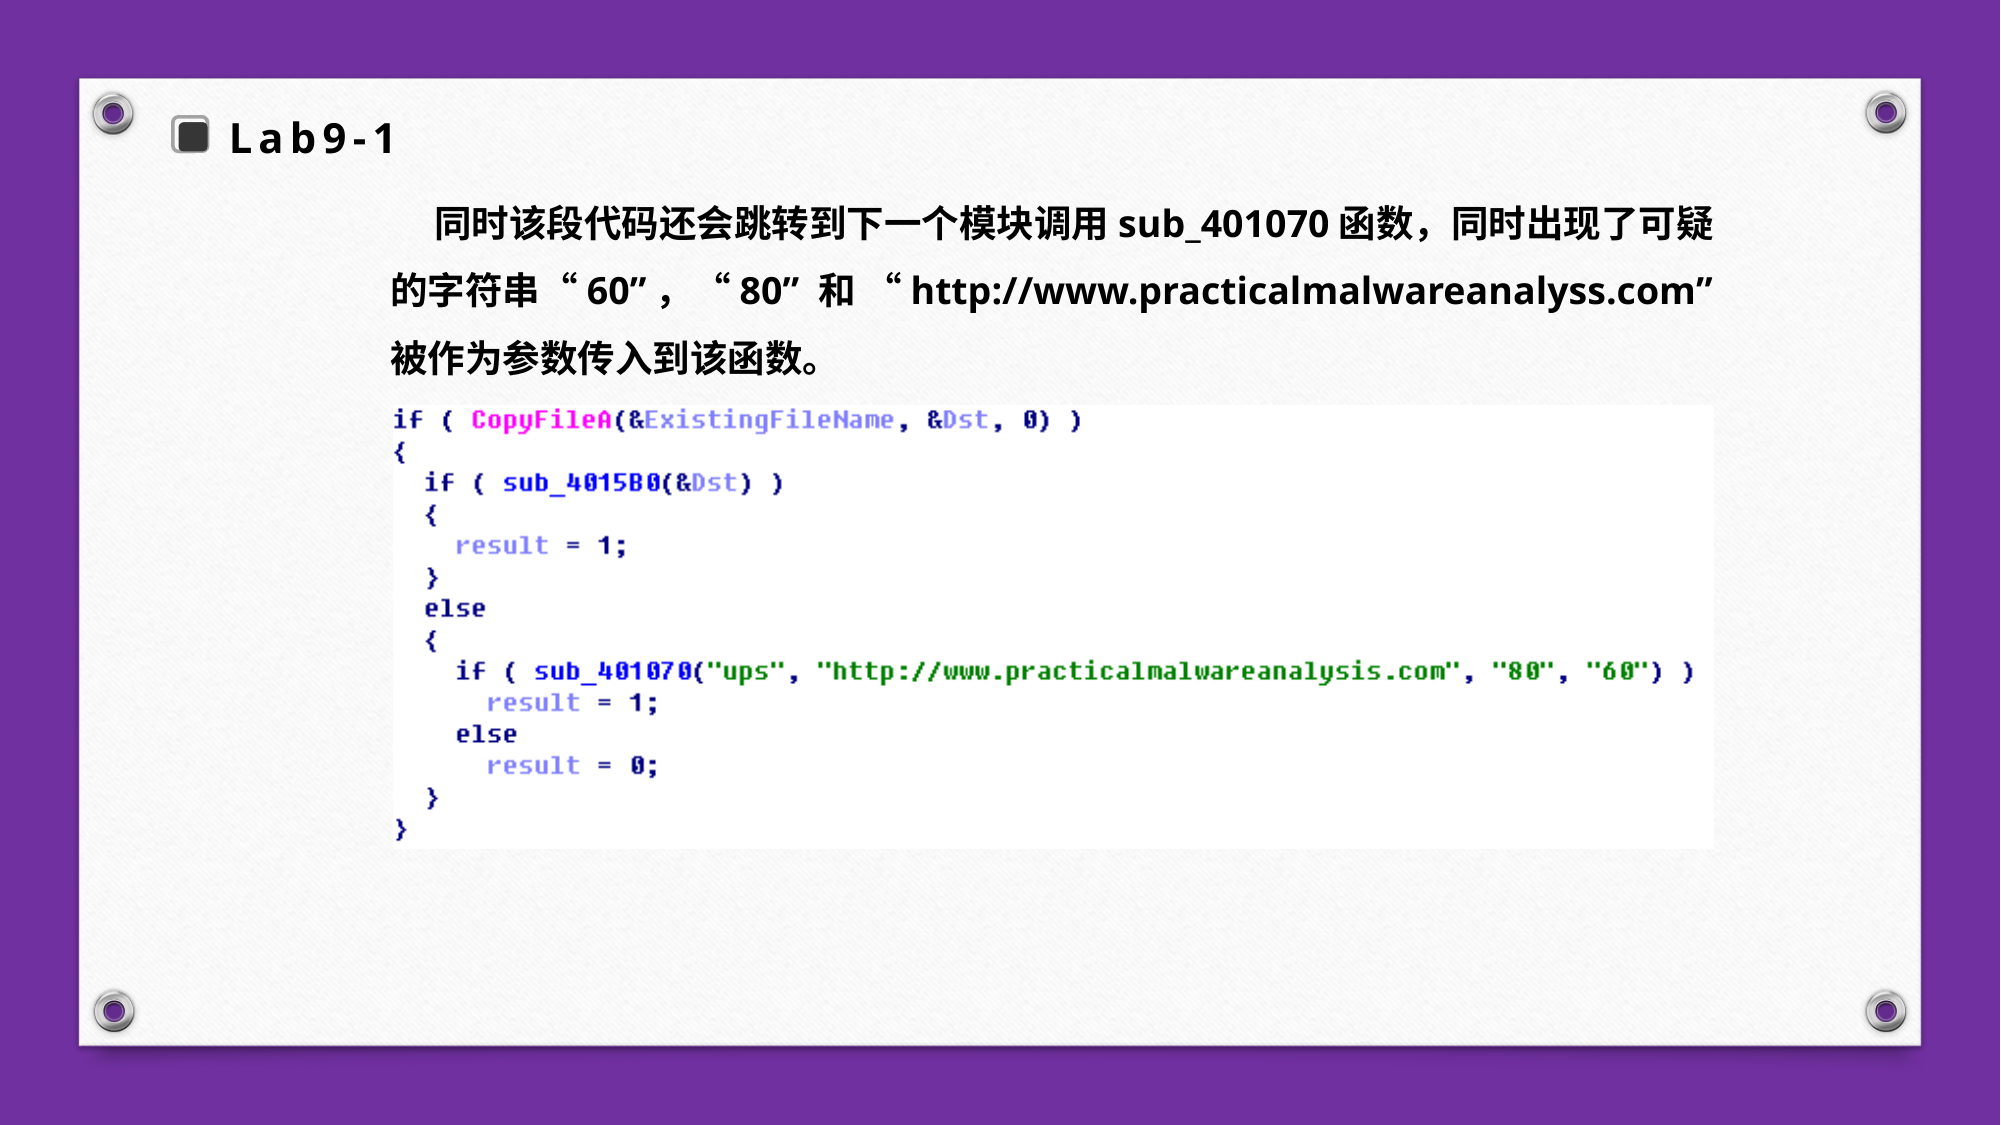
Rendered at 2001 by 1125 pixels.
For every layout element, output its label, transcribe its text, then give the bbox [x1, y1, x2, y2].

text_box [172, 103, 612, 170]
text_box 同时该段代码还会跳转到下一个模块调用sub_401070函数，同时出现了可疑的字符串“60”，“80” 和 “http://www.practicalmalwareanalyss.com” 被作为参数传入到该函数。 [253, 169, 1752, 387]
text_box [172, 116, 208, 152]
picture [0, 0, 2000, 1125]
